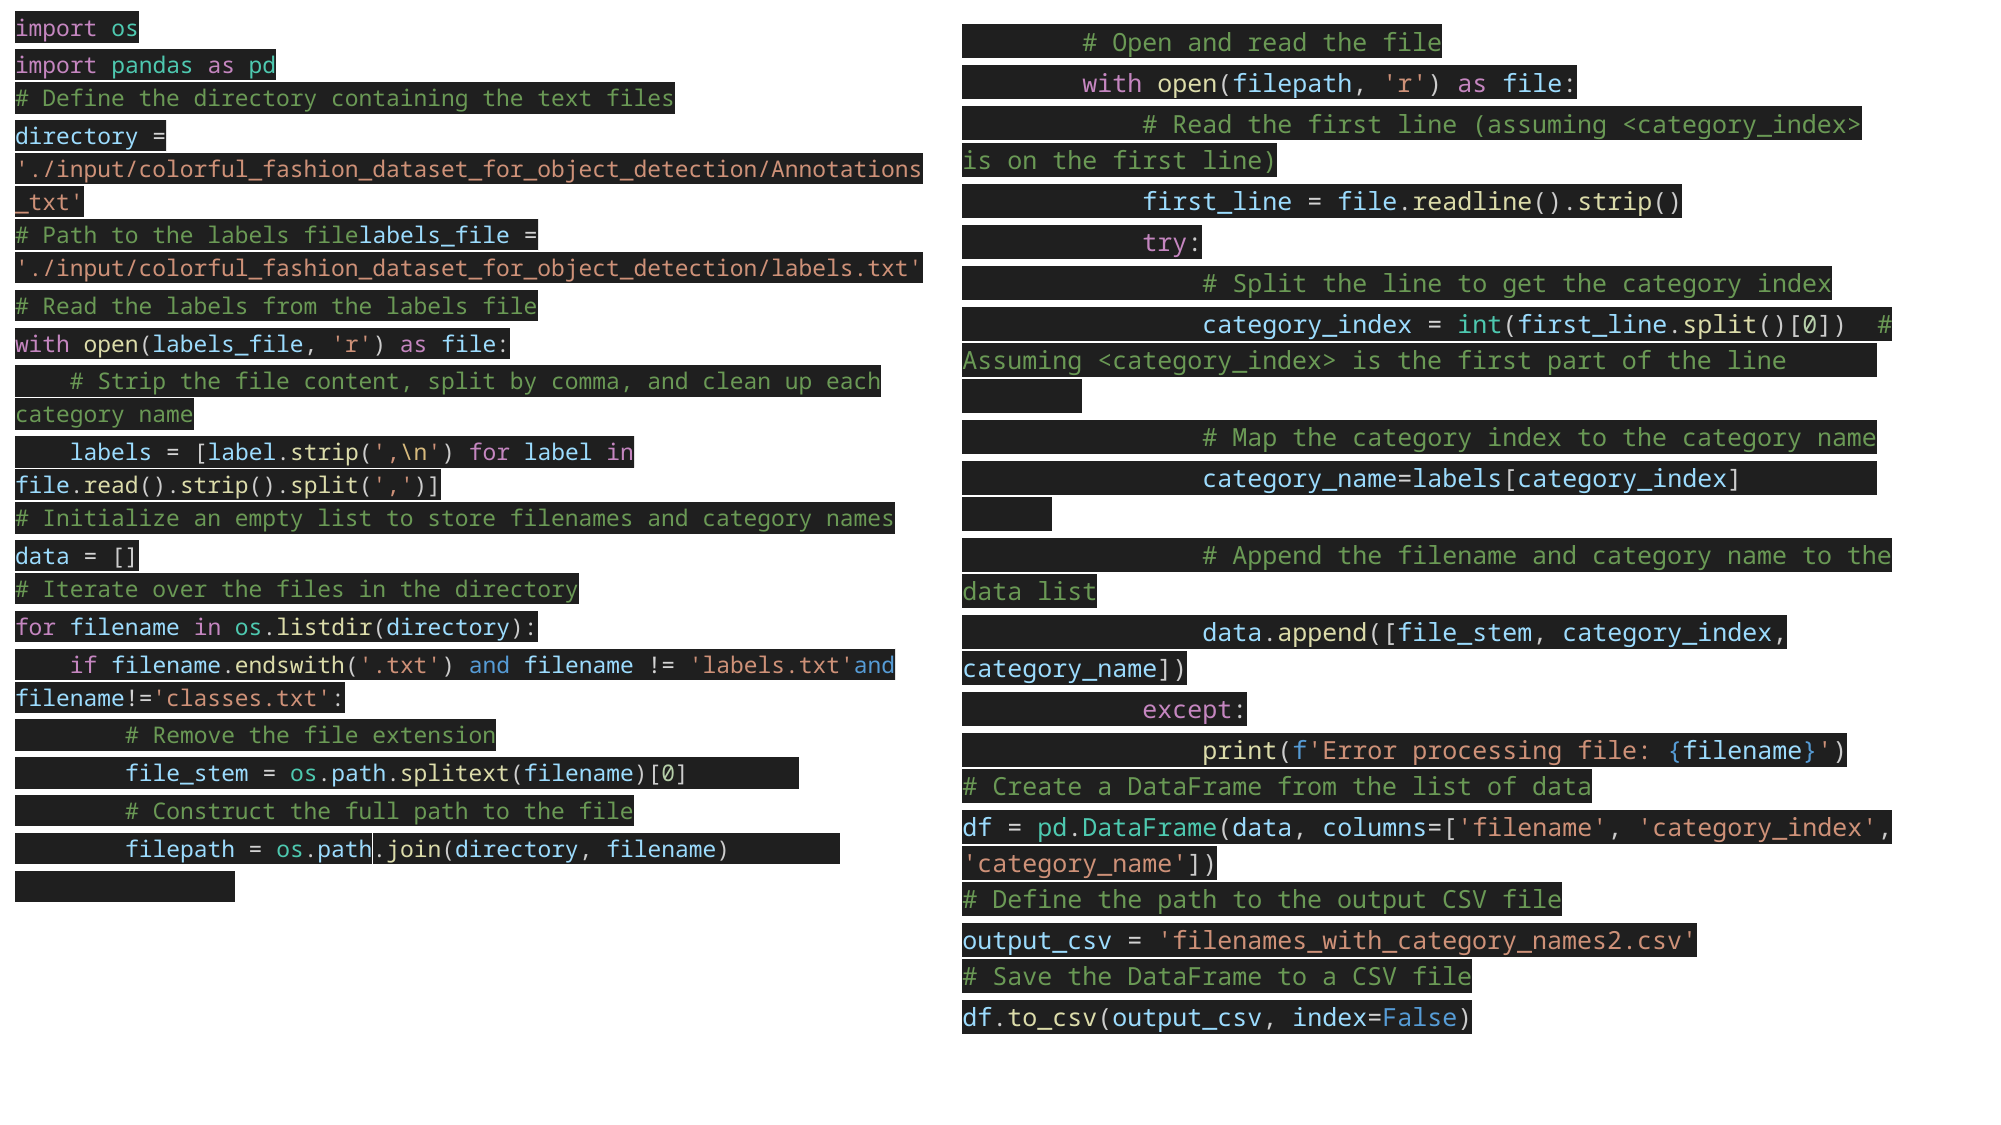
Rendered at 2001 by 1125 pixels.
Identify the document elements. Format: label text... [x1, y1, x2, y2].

list import os import pandas as pd # Define the directory containing the text files directory = './input/colorful_fashion_dataset_for_object_detection/Annotations_txt' # Path to the labels filelabels_file = './input/colorful_fashion_dataset_for_object_detection/labels.txt' # Read the labels from the labels file with open(labels_file, 'r') as file: # Strip the file content, split by comma, and clean up each category name labels = [label.strip(',\n') for label in file.read().strip().split(',')] # Initialize an empty list to store filenames and category names data = [] # Iterate over the files in the directory for filename in os.listdir(directory): if filename.endswith('.txt') and filename != 'labels.txt'and filename!='classes.txt': # Remove the file extension file_stem = os.path.splitext(filename)[0] # Construct the full path to the file filepath = os.path.join(directory, filename) [0, 0, 948, 1079]
text_box # Open and read the file with open(filepath, 'r') as file: # Read the first line (assuming <category_index> is on the first line) first_line = file.readline().strip() try: # Split the line to get the category index category_index = int(first_line.split()[0]) # Assuming <category_index> is the first part of the line # Map the category index to the category name category_name=labels[category_index] # Append the filename and category name to the data list data.append([file_stem, category_index, category_name]) except: print(f'Error processing file: {filename}') # Create a DataFrame from the list of data df = pd.DataFrame(data, columns=['filename', 'category_index', 'category_name']) # Define the path to the output CSV file output_csv = 'filenames_with_category_names2.csv' # Save the DataFrame to a CSV file df.to_csv(output_csv, index=False) [947, 12, 1910, 1125]
